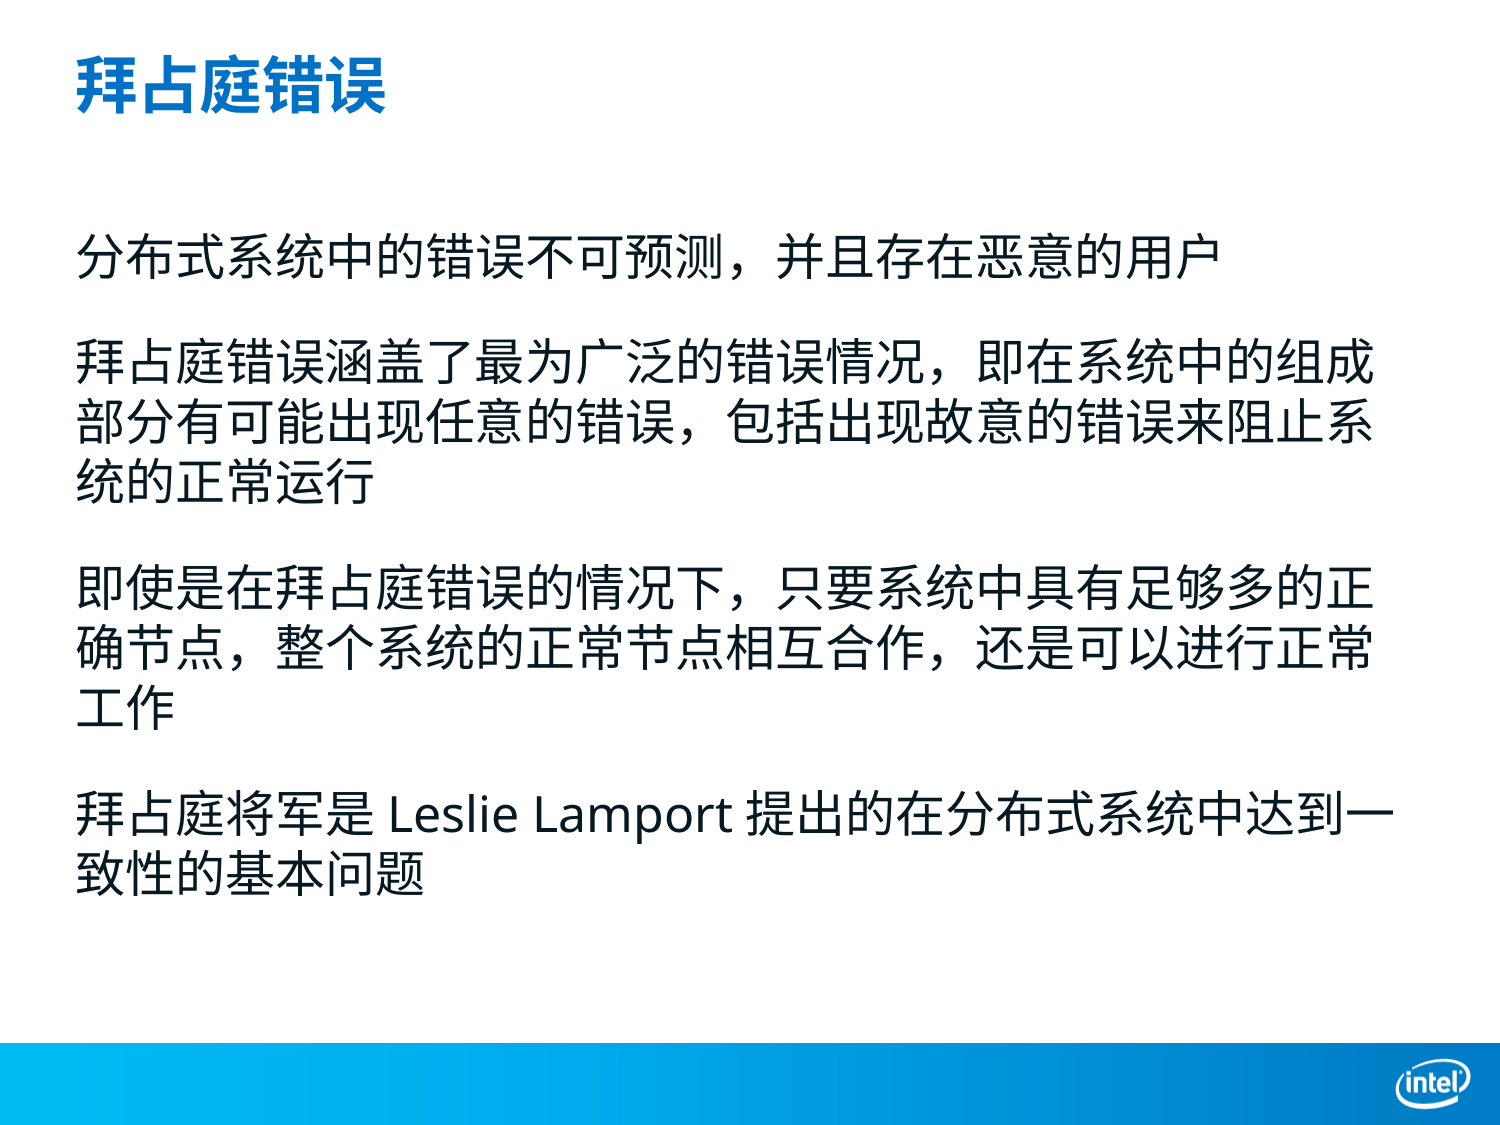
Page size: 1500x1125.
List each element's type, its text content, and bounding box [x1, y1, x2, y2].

picture [1307, 1043, 1314, 1125]
list 分布式系统中的错误不可预测，并且存在恶意的用户 拜占庭错误涵盖了最为广泛的错误情况，即在系统中的组成部分有可能出现任意的错误，包括出现故意的错误来阻止系统的正常运行 即使是在拜占庭错误的情况下，只要系统中具有足够多的正确节点，整个系统的正常节点相互合作，还是可以进行正常工作 拜占庭将军是Leslie Lamport提出的在分布式系统中达到一致性的基本问题 [75, 224, 1425, 975]
picture [1245, 1043, 1252, 1125]
title 拜占庭错误 [75, 67, 1425, 213]
picture [1289, 1043, 1296, 1125]
picture [1324, 1043, 1500, 1125]
